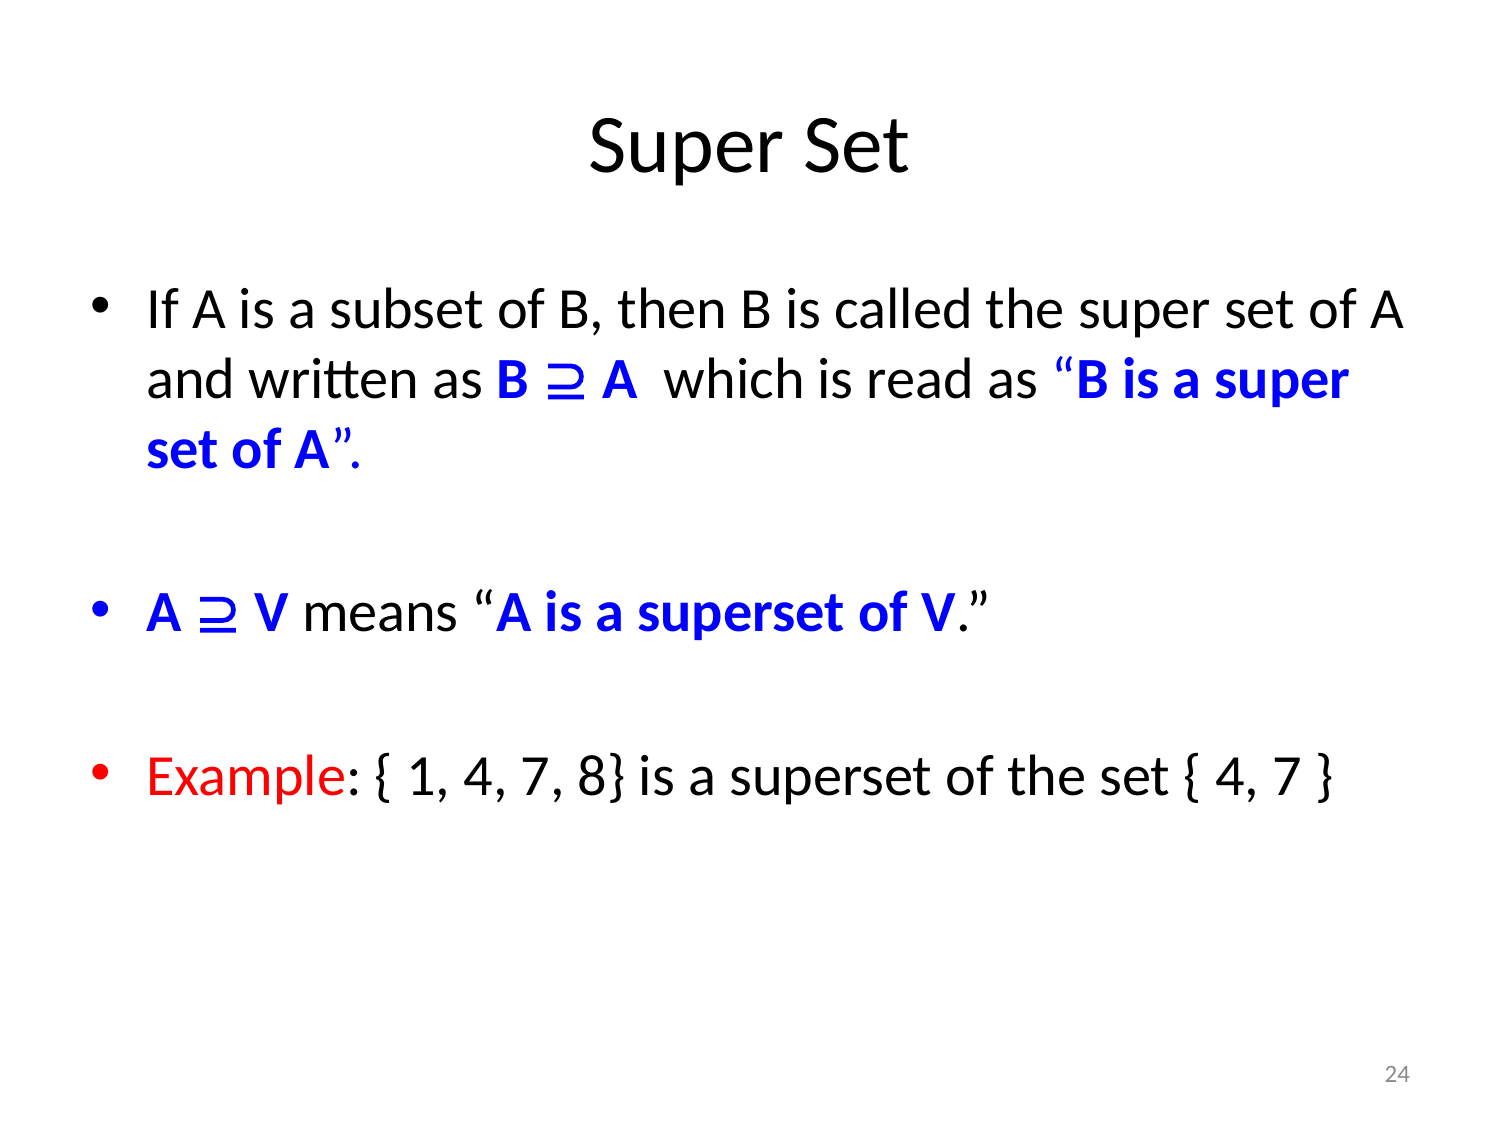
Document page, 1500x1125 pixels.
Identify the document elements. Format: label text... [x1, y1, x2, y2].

slide_number 24 [1074, 1042, 1425, 1103]
list If A is a subset of B, then B is called the super set of A and written as B  A which is read as “B is a super set of A”. A  V means “A is a superset of V.” Example: { 1, 4, 7, 8} is a superset of the set { 4, 7 } [74, 262, 1426, 1006]
title Super Set [74, 44, 1426, 233]
